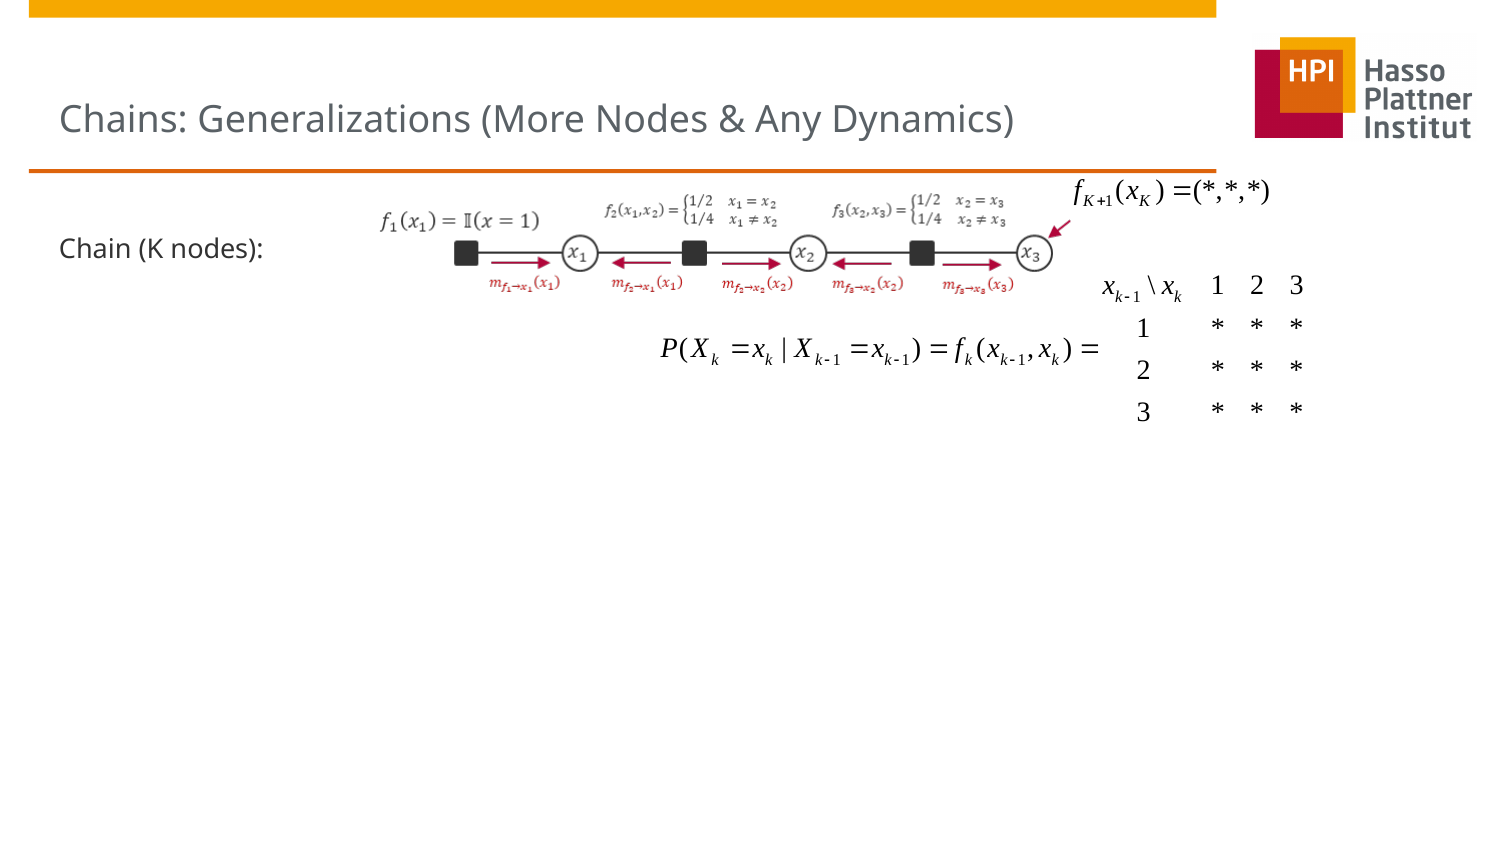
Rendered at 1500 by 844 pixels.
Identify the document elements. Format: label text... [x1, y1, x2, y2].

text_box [655, 268, 1308, 434]
title Chains: Generalizations (More Nodes & Any Dynamics) [58, 17, 1187, 170]
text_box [1063, 170, 1276, 214]
list Chain (K nodes): [58, 203, 1211, 788]
picture [1252, 33, 1477, 142]
picture [371, 118, 1071, 330]
